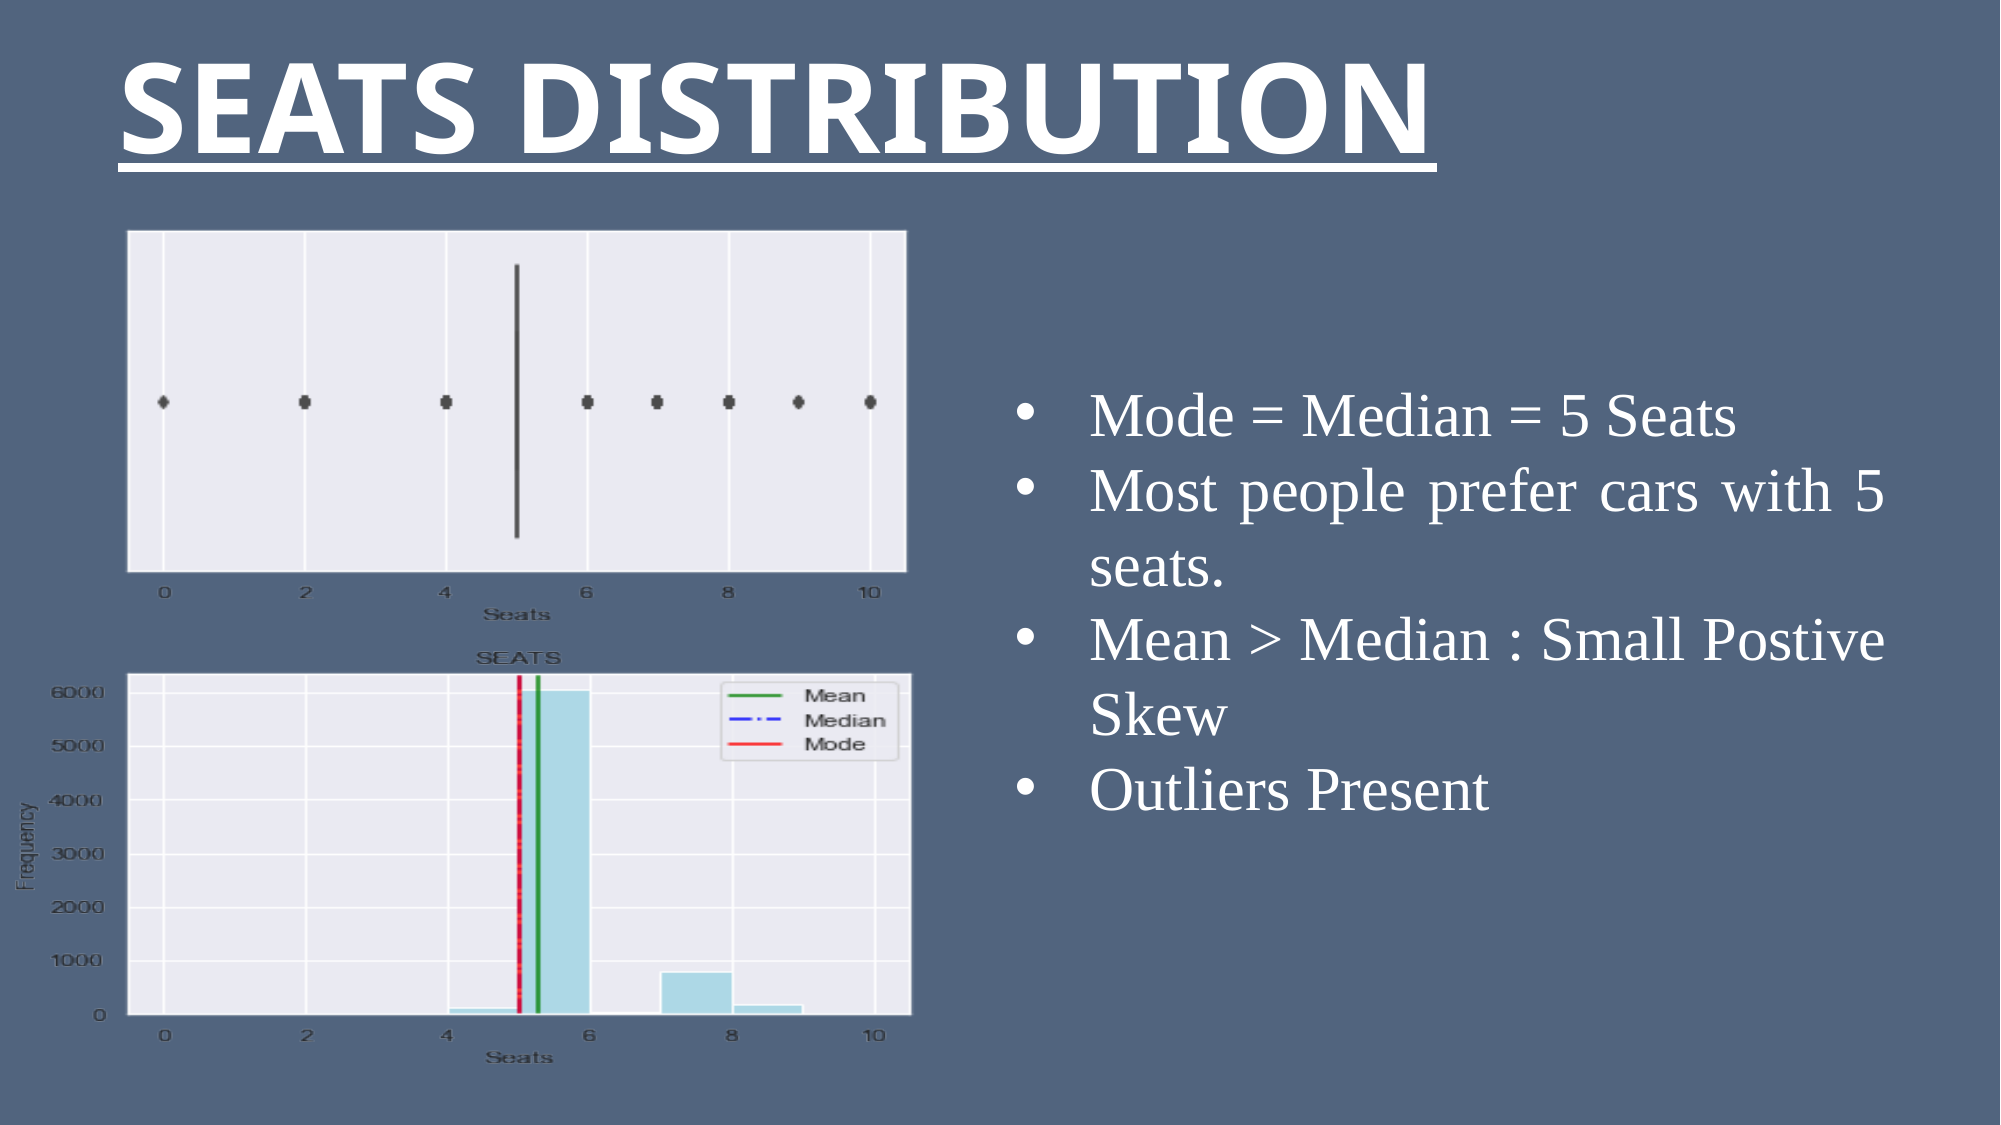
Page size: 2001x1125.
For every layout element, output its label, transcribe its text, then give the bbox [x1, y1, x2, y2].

picture [112, 220, 921, 635]
title SEATS DISTRIBUTION [118, 47, 1878, 189]
text_box Mode = Median = 5 Seats Most people prefer cars with 5 seats. Mean > Median : Small Postive Skew Outliers Present [999, 366, 1902, 831]
picture [0, 641, 926, 1078]
